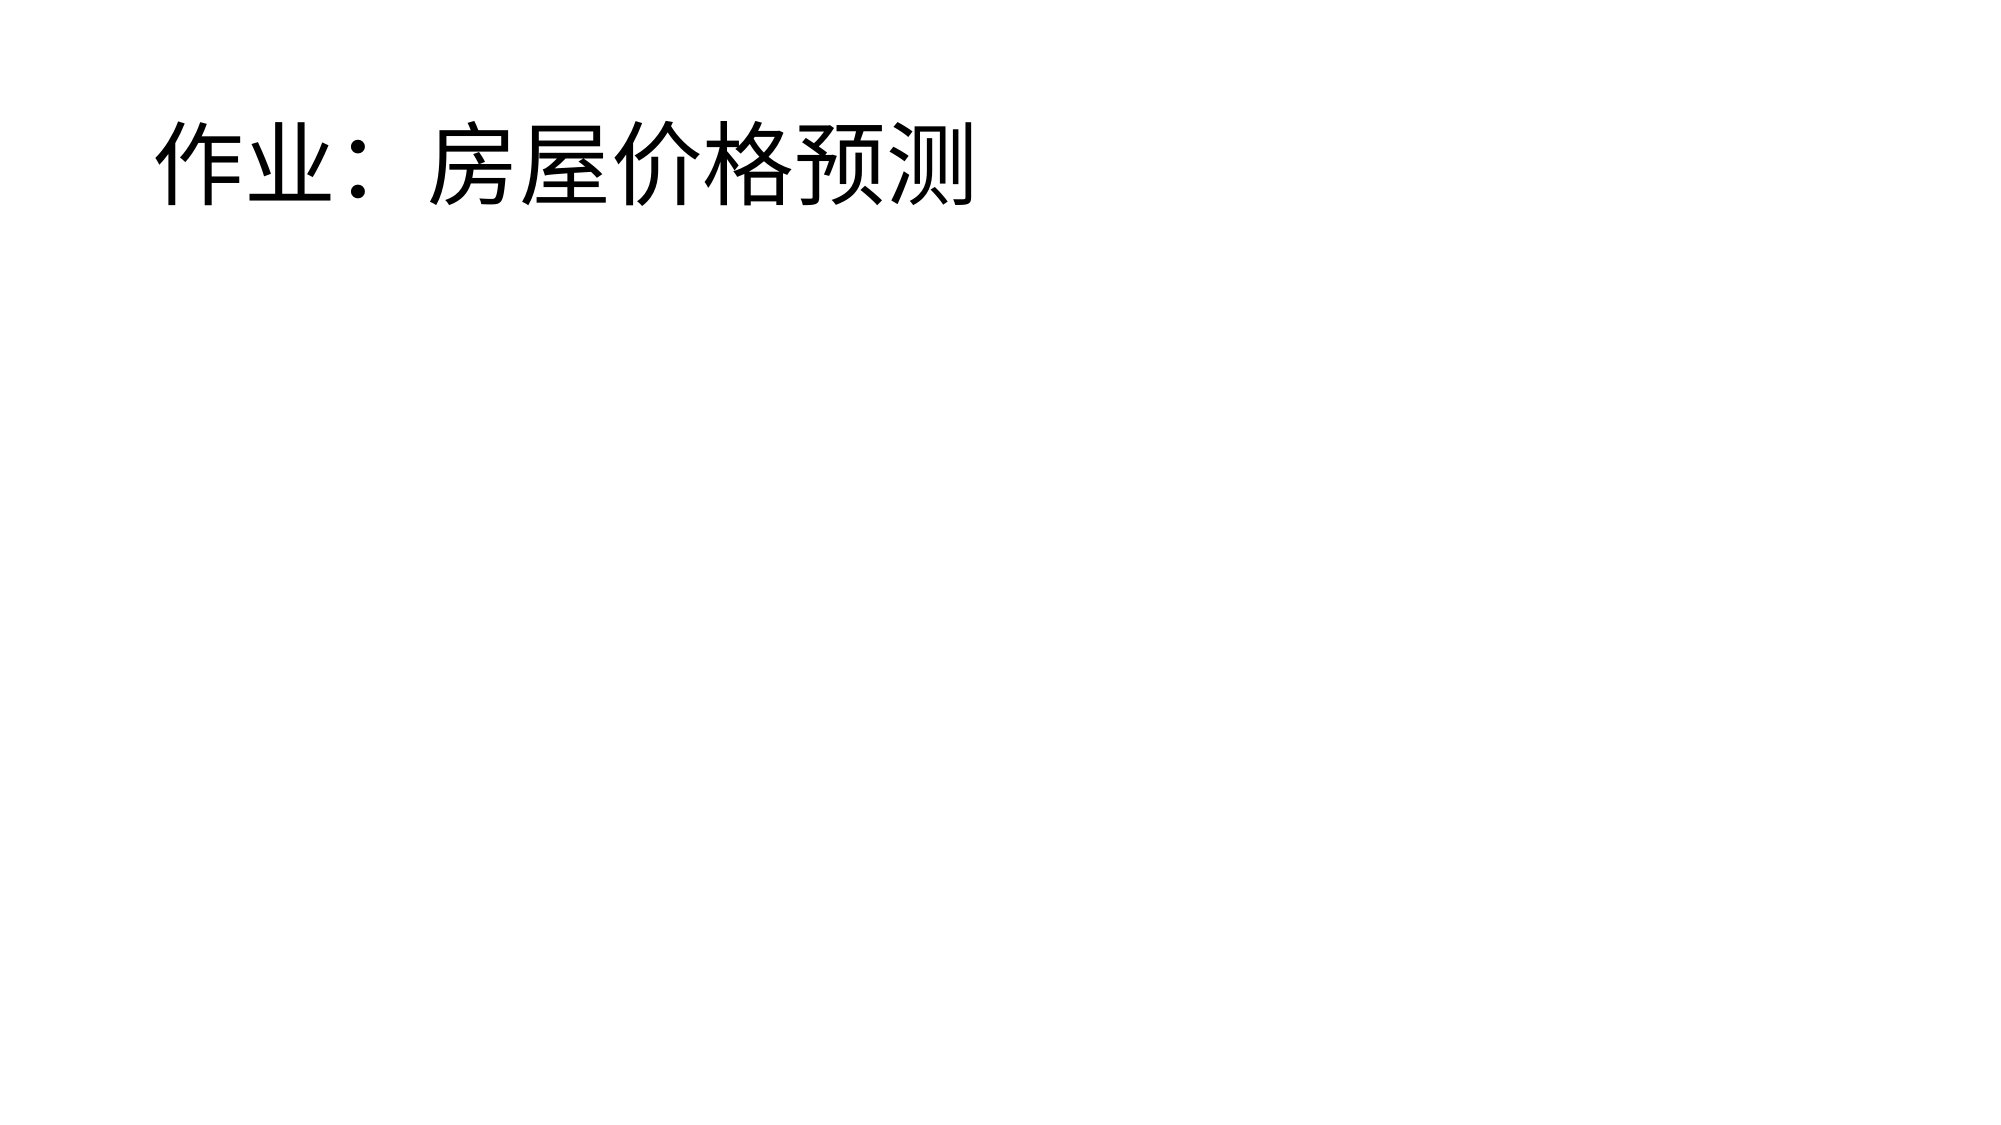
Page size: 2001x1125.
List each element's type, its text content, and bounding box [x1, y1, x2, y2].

title 作业：房屋价格预测 [137, 59, 1863, 278]
